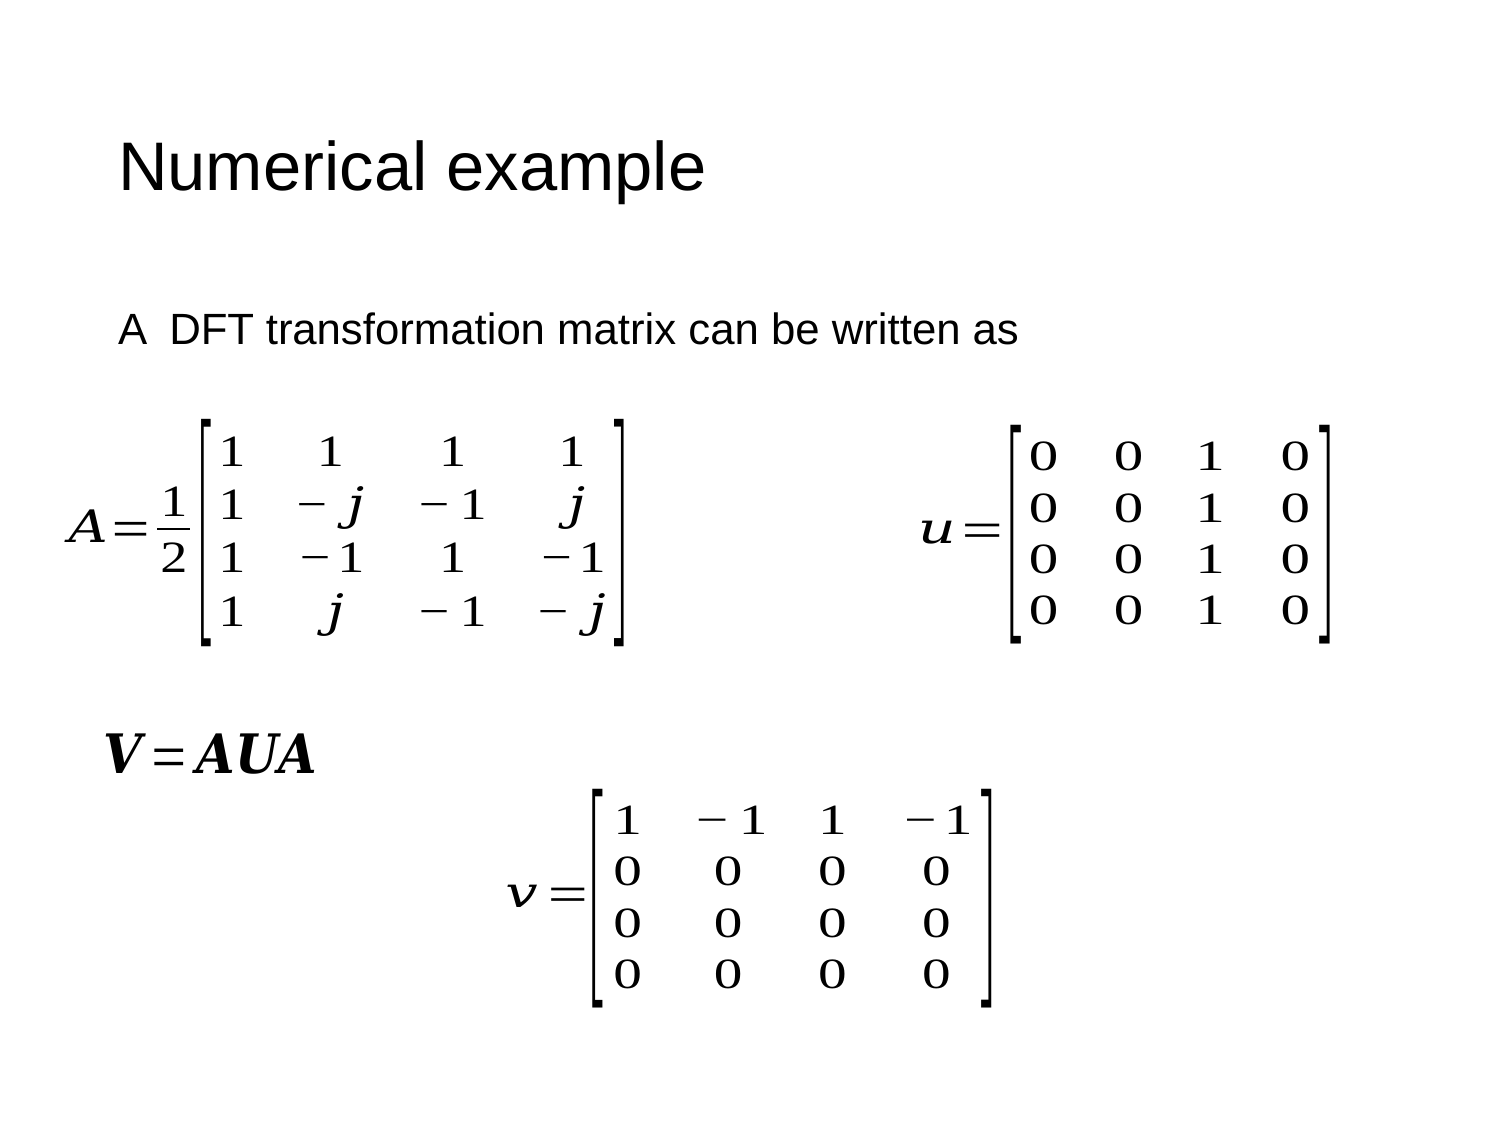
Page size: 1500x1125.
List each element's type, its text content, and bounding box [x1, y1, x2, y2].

title Numerical example [103, 59, 1397, 278]
